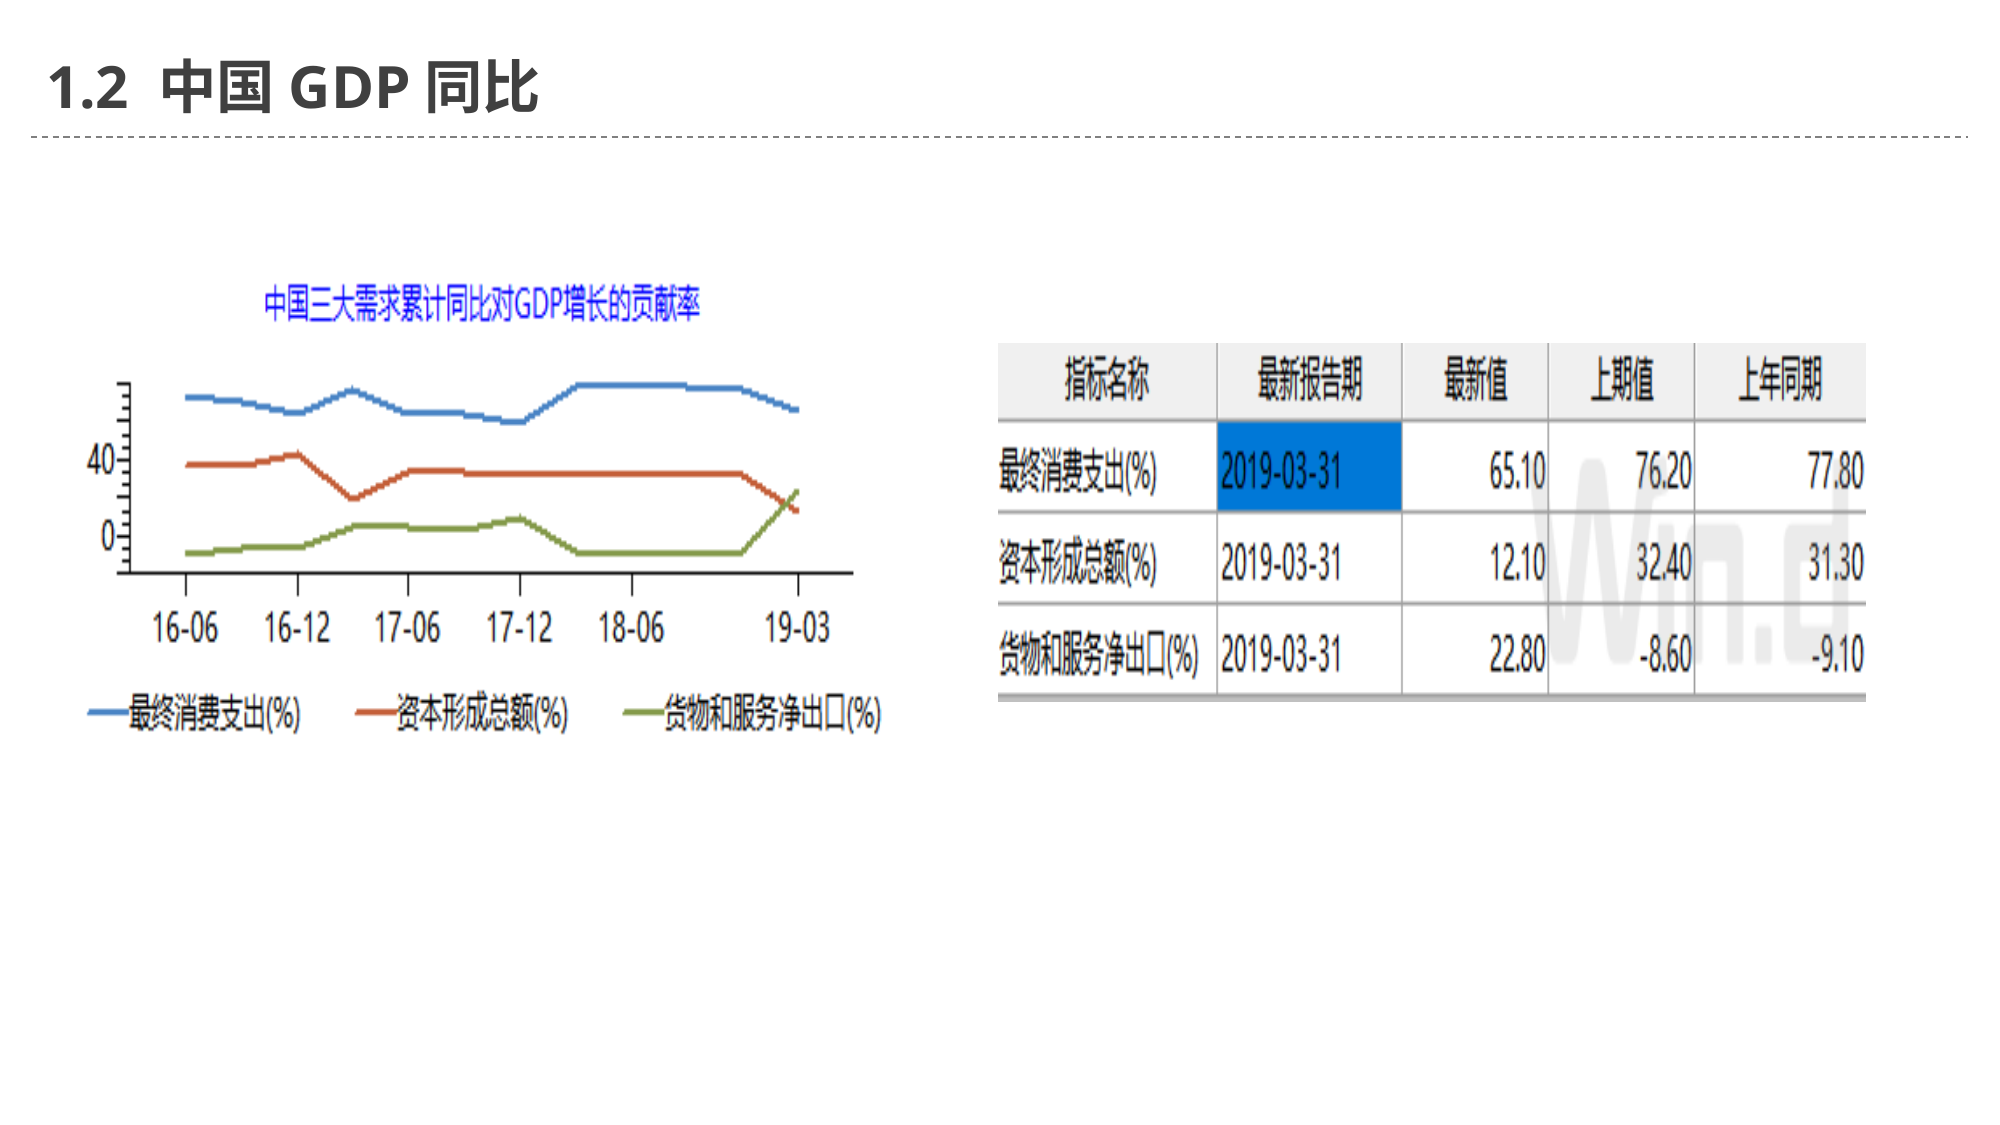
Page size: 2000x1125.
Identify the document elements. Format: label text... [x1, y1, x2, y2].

title 1.2 中国GDP同比 [31, 42, 1756, 149]
picture [998, 342, 1866, 703]
picture [0, 254, 978, 817]
